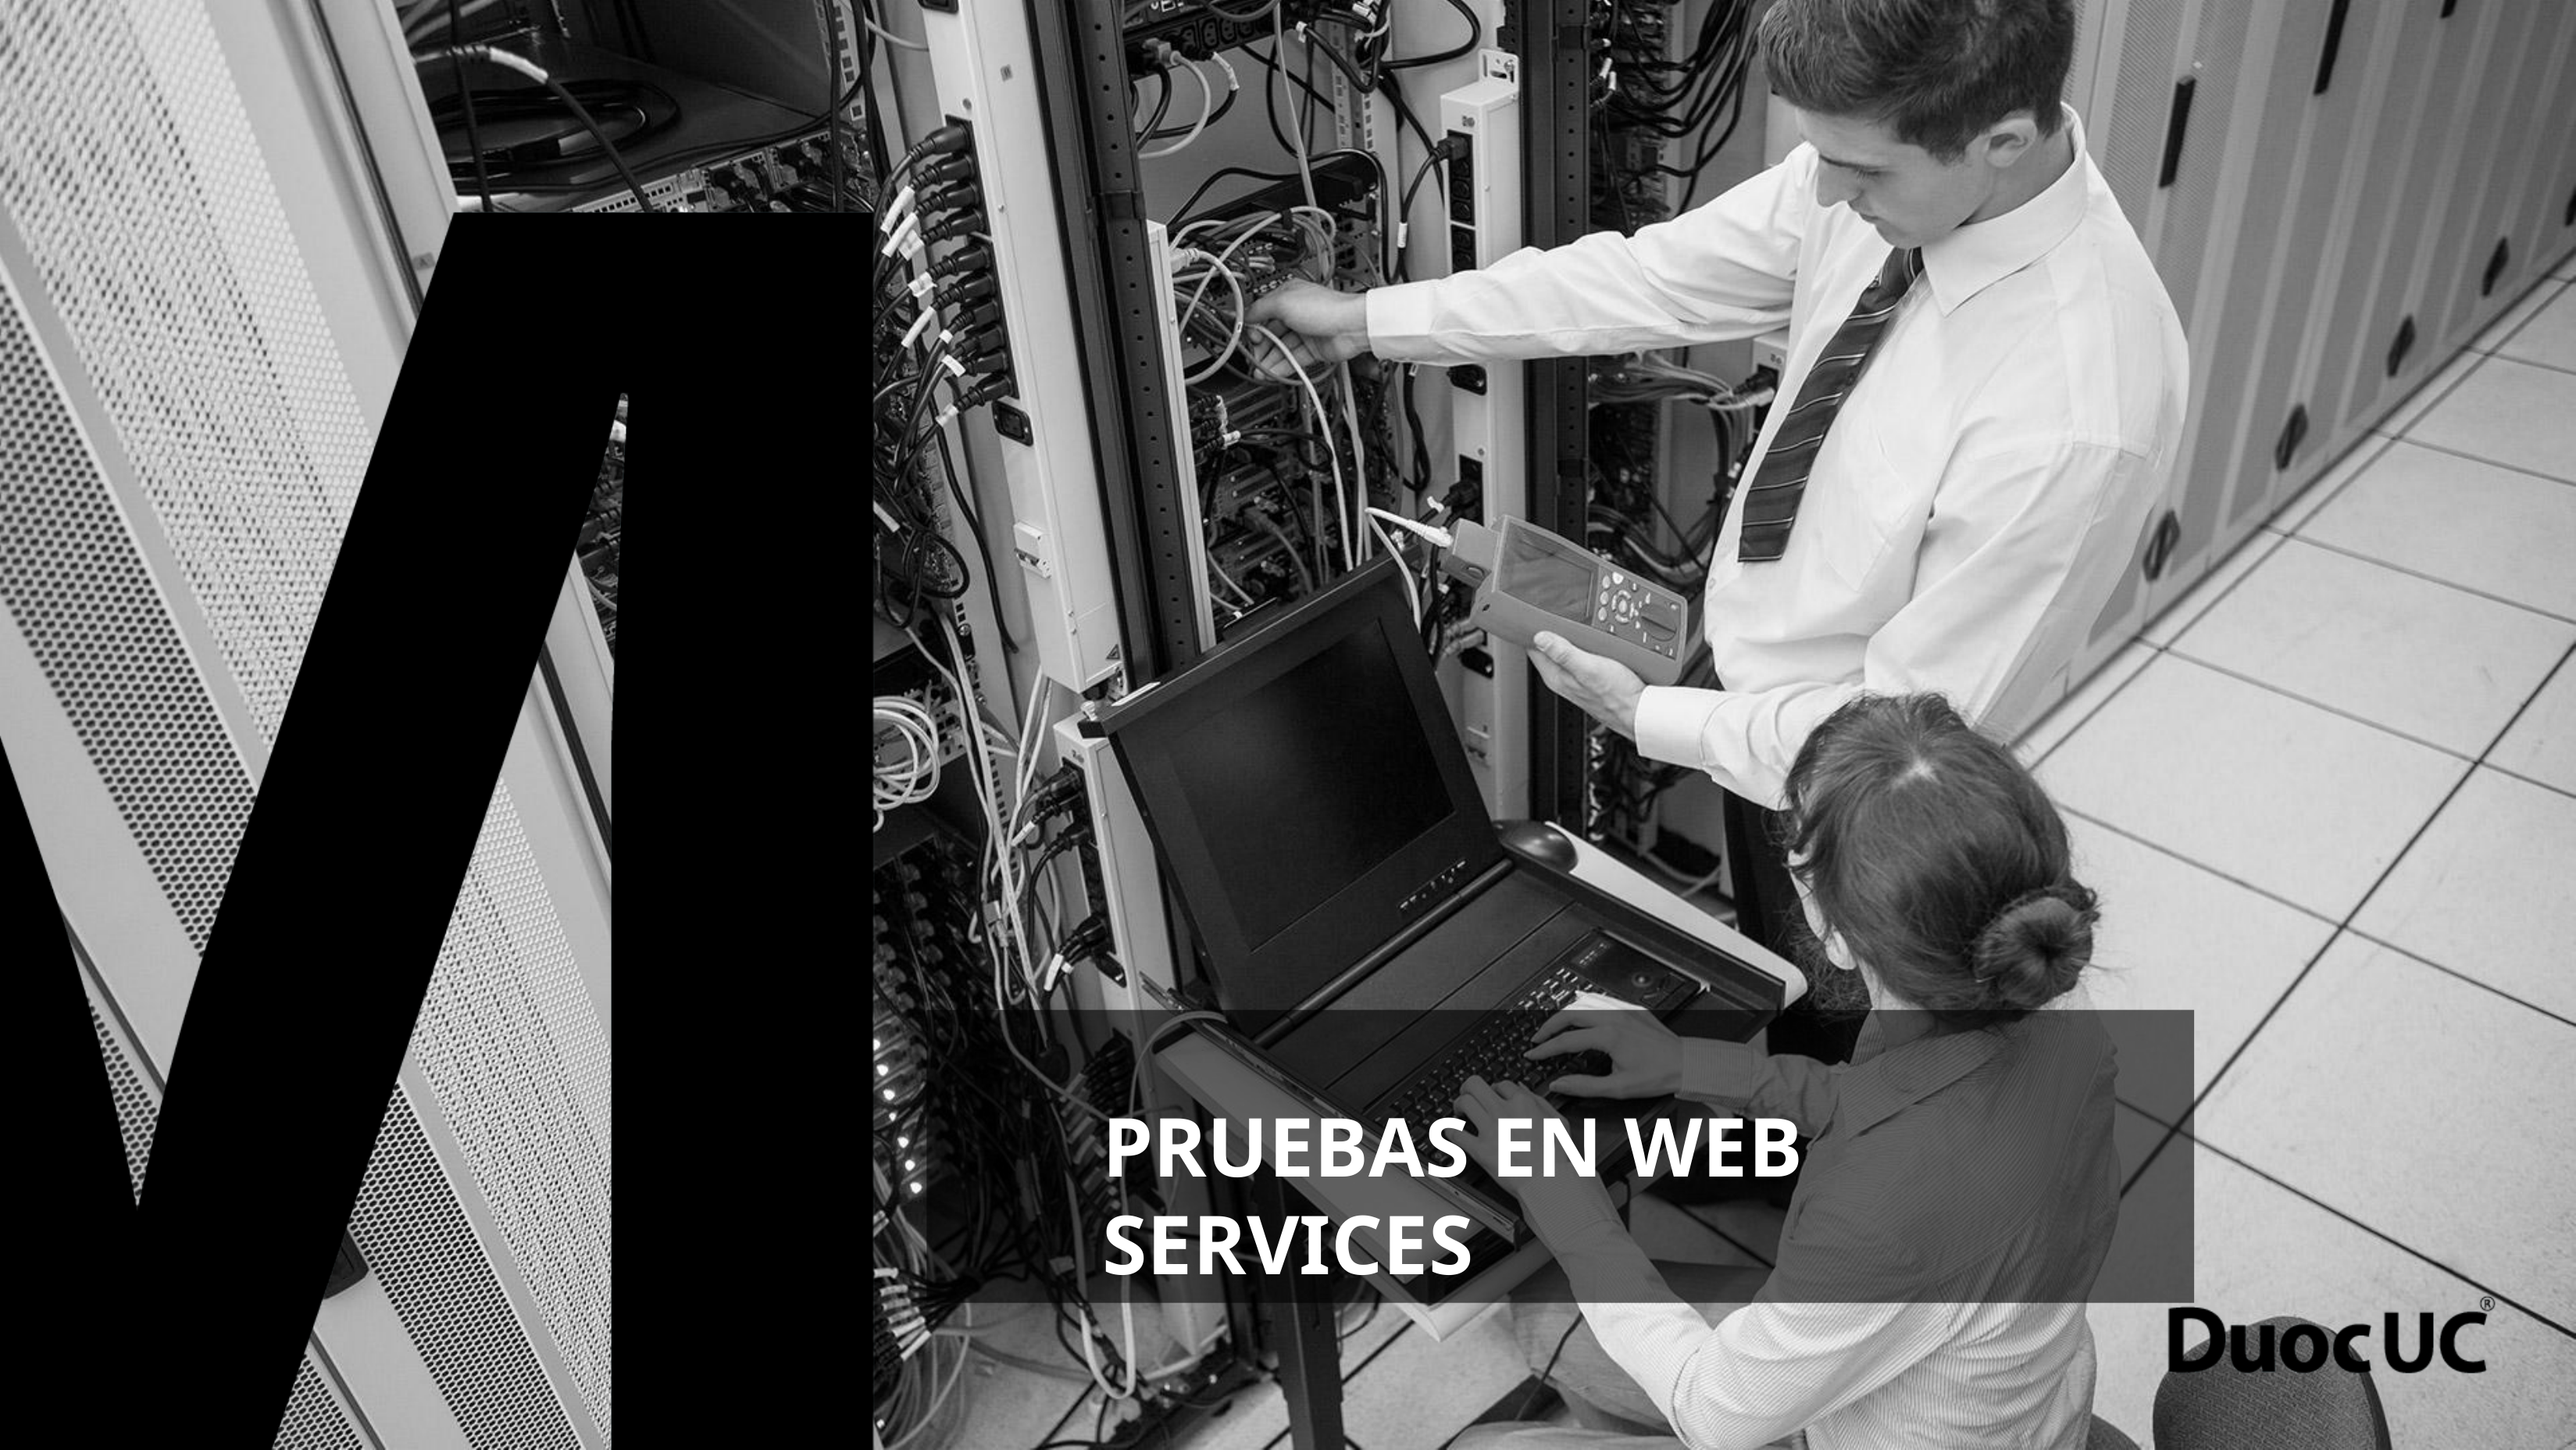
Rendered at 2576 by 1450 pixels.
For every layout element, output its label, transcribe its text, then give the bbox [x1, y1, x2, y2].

title PRUEBAS EN WEB SERVICES [1102, 1095, 2093, 1338]
picture [0, 0, 2576, 1450]
